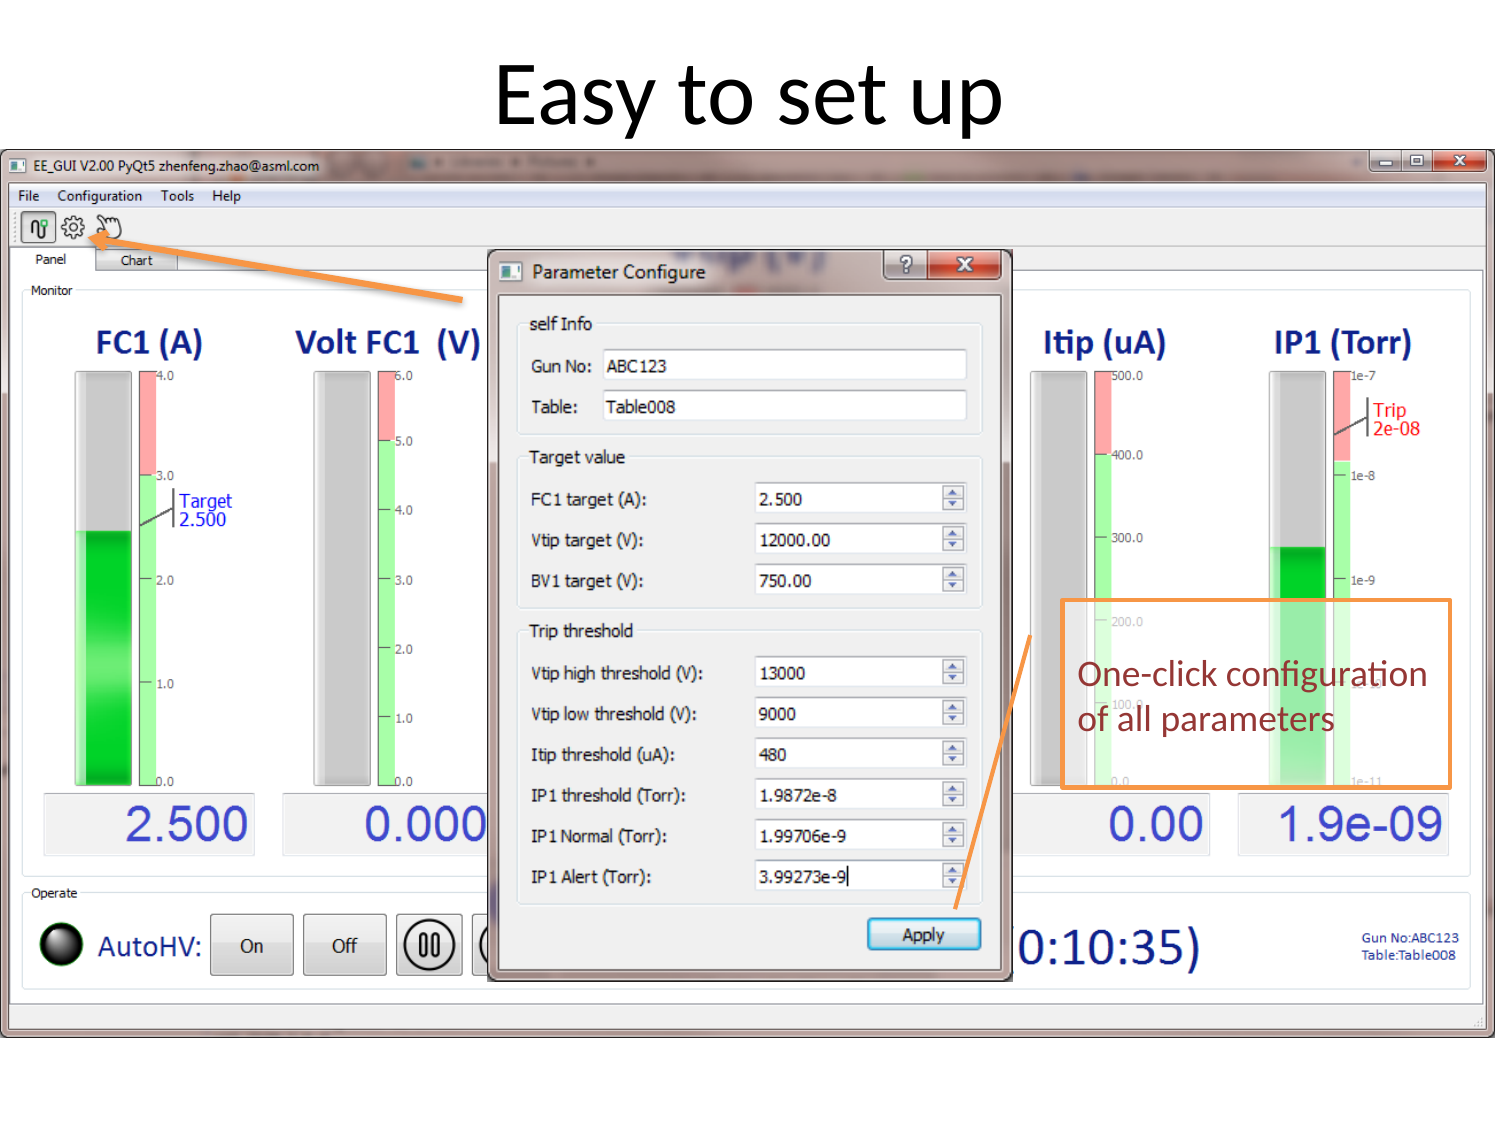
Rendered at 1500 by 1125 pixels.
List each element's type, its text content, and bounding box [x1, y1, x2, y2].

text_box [87, 237, 463, 301]
text_box Easy to set up [74, 24, 1425, 148]
picture [0, 149, 1496, 1038]
